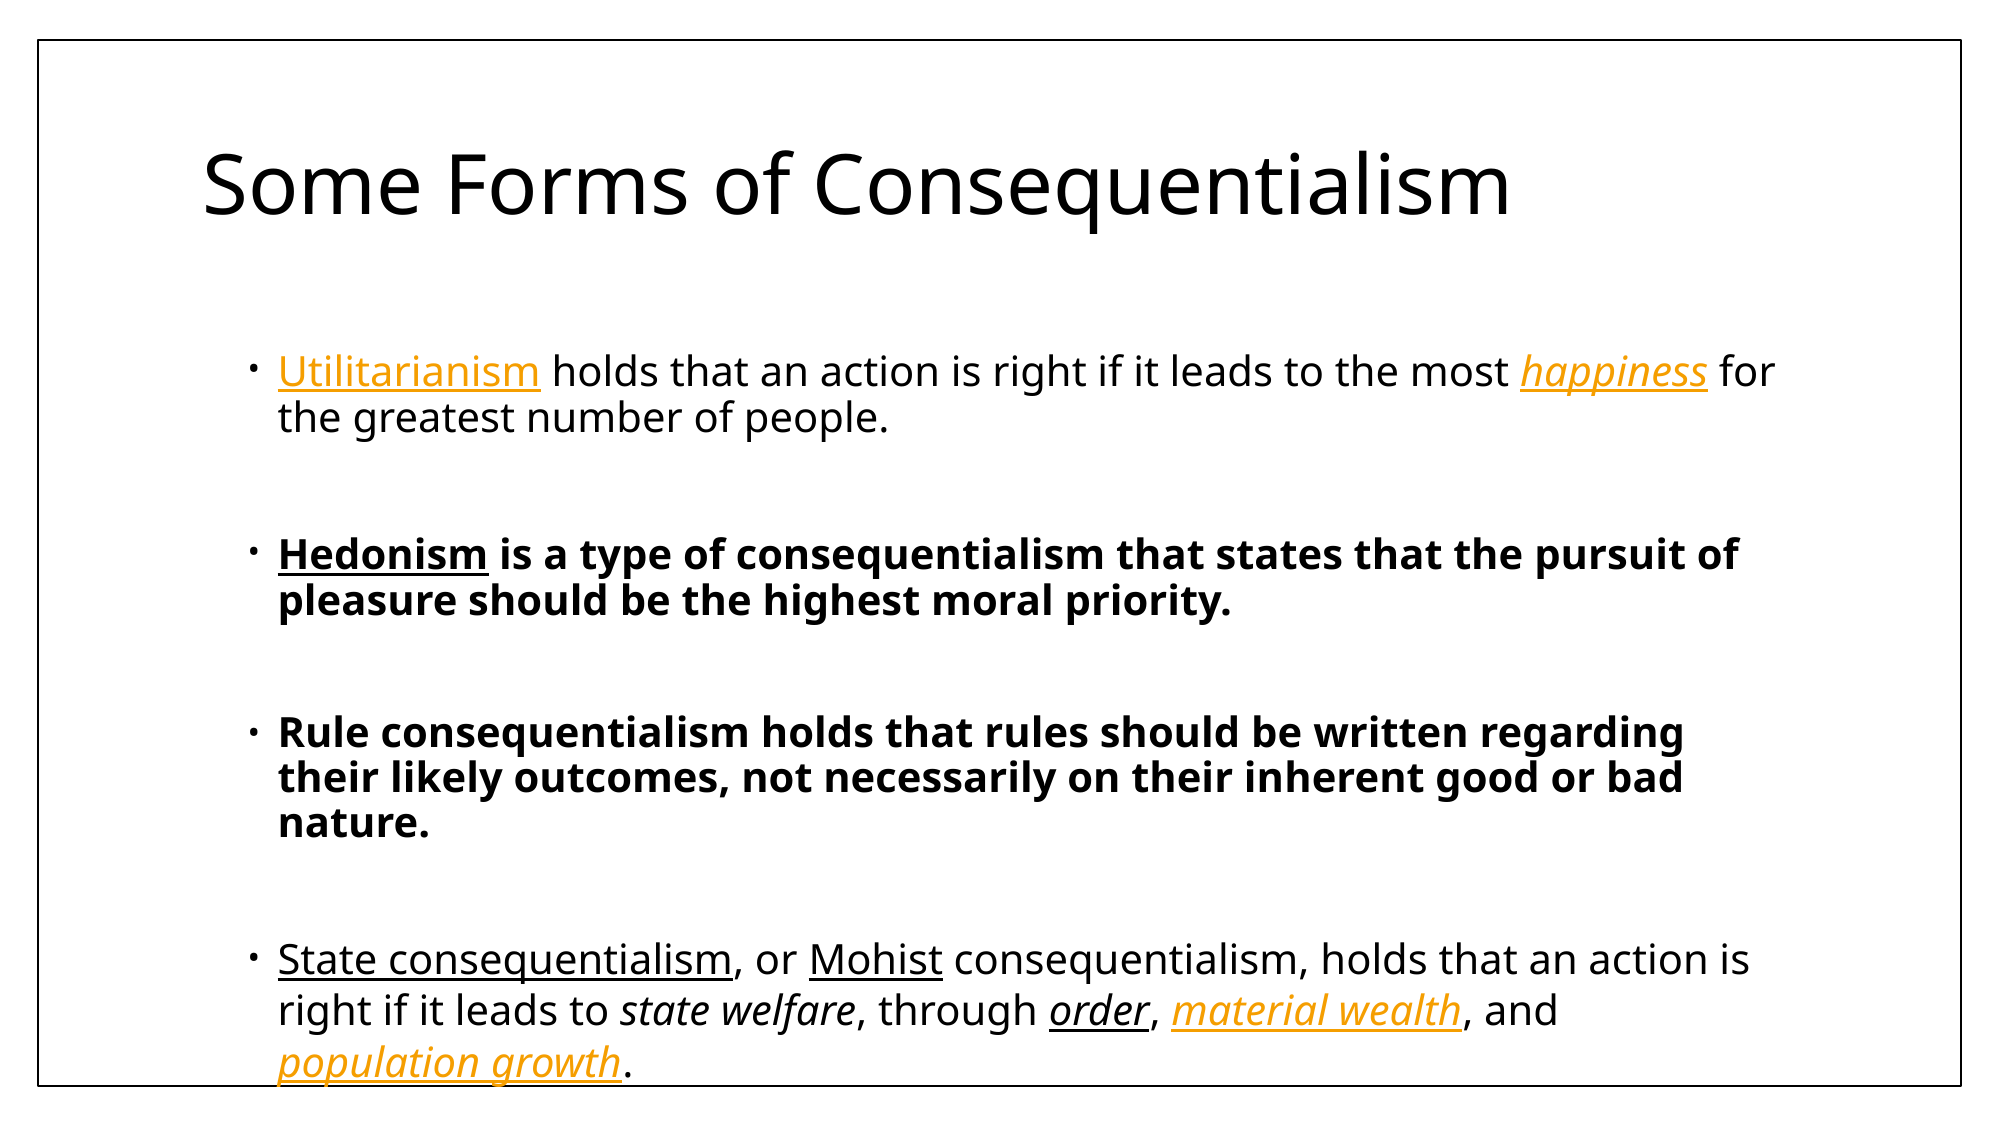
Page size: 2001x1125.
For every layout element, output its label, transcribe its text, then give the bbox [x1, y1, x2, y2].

title Some Forms of Consequentialism [187, 99, 1907, 276]
list Utilitarianism holds that an action is right if it leads to the most happiness for the greatest number of people. Hedonism is a type of consequentialism that states that the pursuit of pleasure should be the highest moral priority. Rule consequentialism holds that rules should be written regarding their likely outcomes, not necessarily on their inherent good or bad nature. State consequentialism, or Mohist consequentialism, holds that an action is right if it leads to state welfare, through order, material wealth, and population growth. [187, 337, 1808, 1000]
